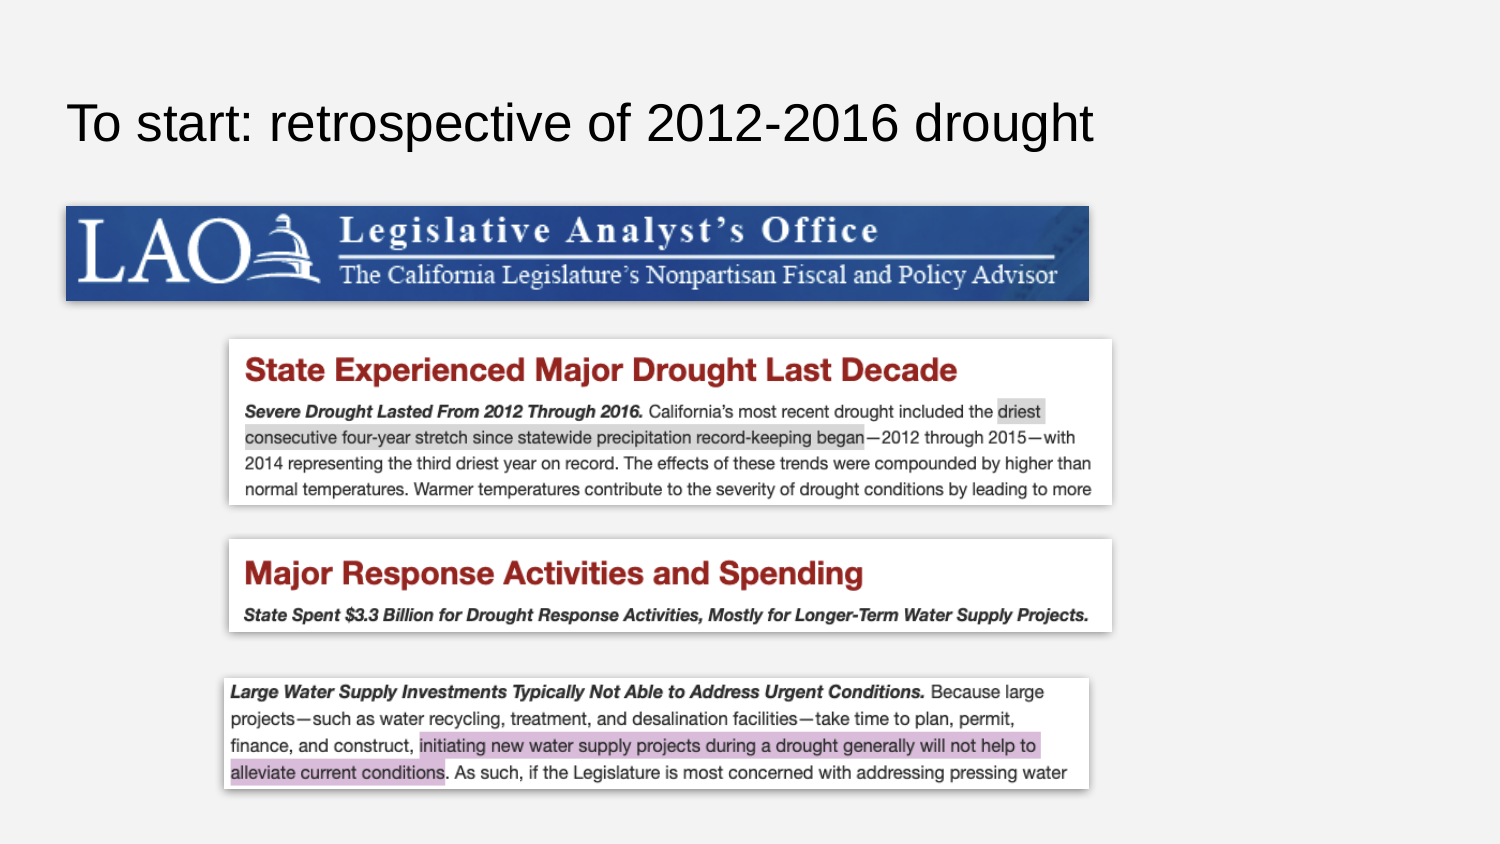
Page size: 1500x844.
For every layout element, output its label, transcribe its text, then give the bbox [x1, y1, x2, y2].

title To start: retrospective of 2012-2016 drought [51, 72, 1449, 167]
picture [224, 678, 1089, 790]
picture [66, 206, 1089, 301]
picture [229, 339, 1112, 505]
picture [229, 538, 1112, 632]
